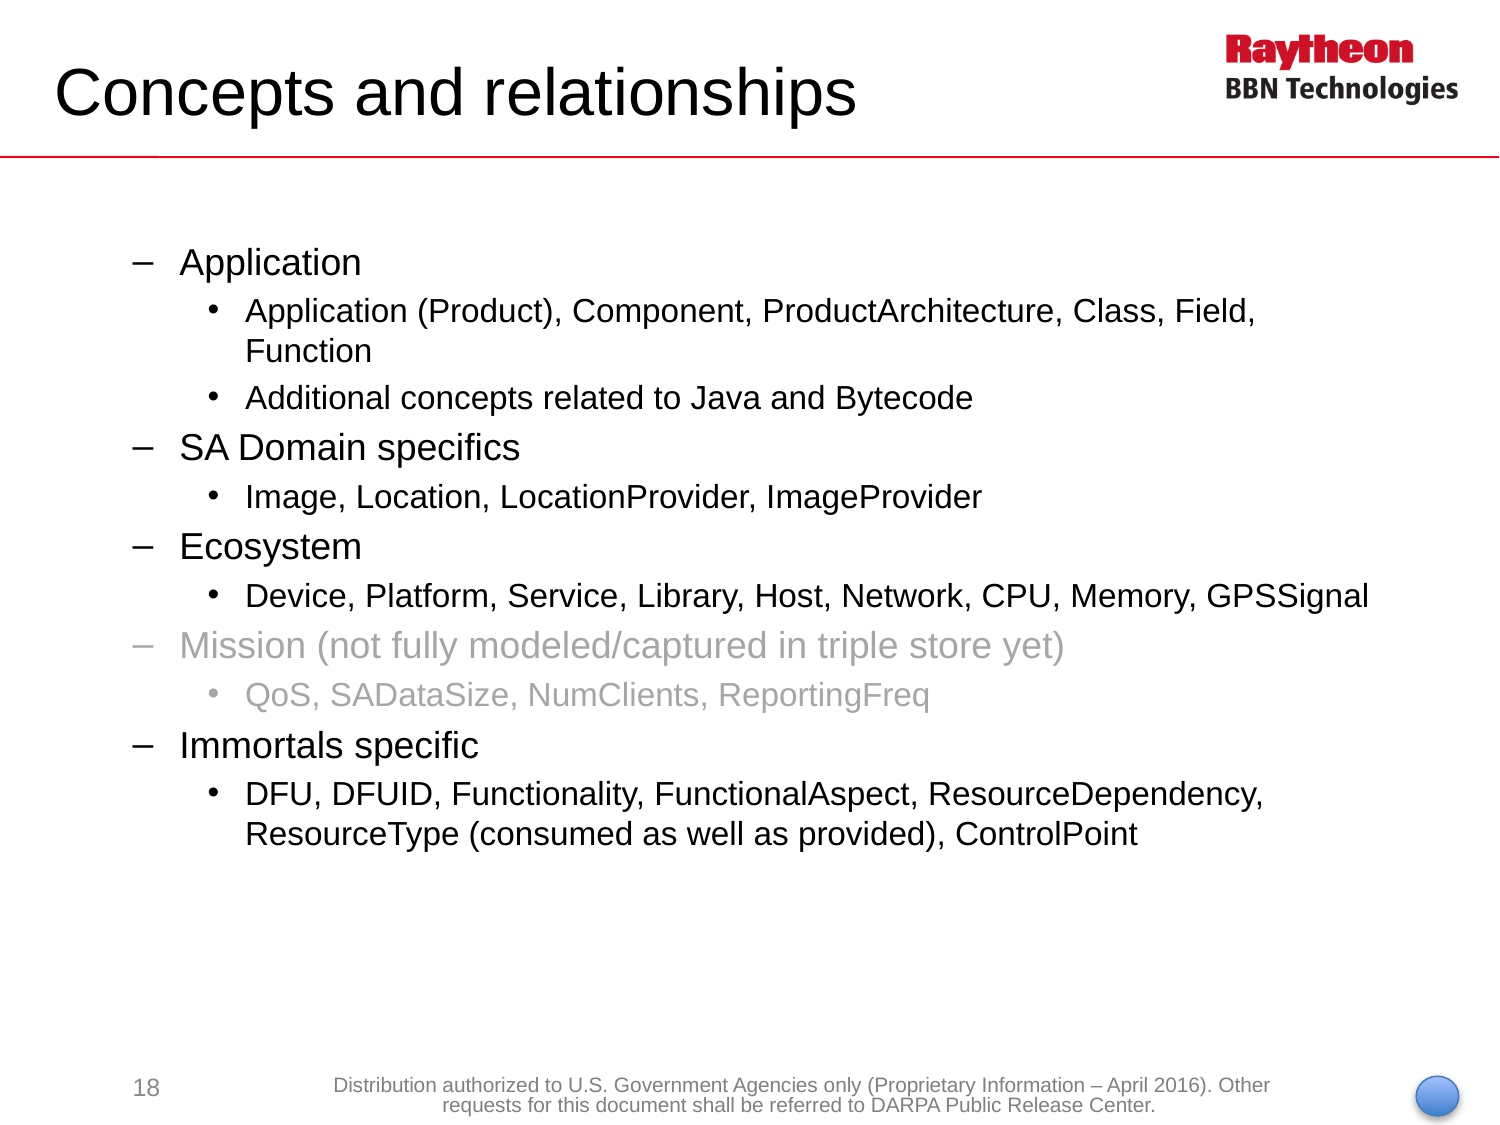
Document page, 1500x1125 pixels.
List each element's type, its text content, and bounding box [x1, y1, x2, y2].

list Application Application (Product), Component, ProductArchitecture, Class, Field, Function Additional concepts related to Java and Bytecode SA Domain specifics Image, Location, LocationProvider, ImageProvider Ecosystem Device, Platform, Service, Library, Host, Network, CPU, Memory, GPSSignal Mission (not fully modeled/captured in triple store yet) QoS, SADataSize, NumClients, ReportingFreq Immortals specific DFU, DFUID, Functionality, FunctionalAspect, ResourceDependency, ResourceType (consumed as well as provided), ControlPoint [42, 229, 1393, 972]
text_box [1415, 1075, 1460, 1117]
title Concepts and relationships [39, 32, 1390, 145]
picture [1222, 31, 1460, 108]
slide_number 18 [42, 1056, 251, 1116]
